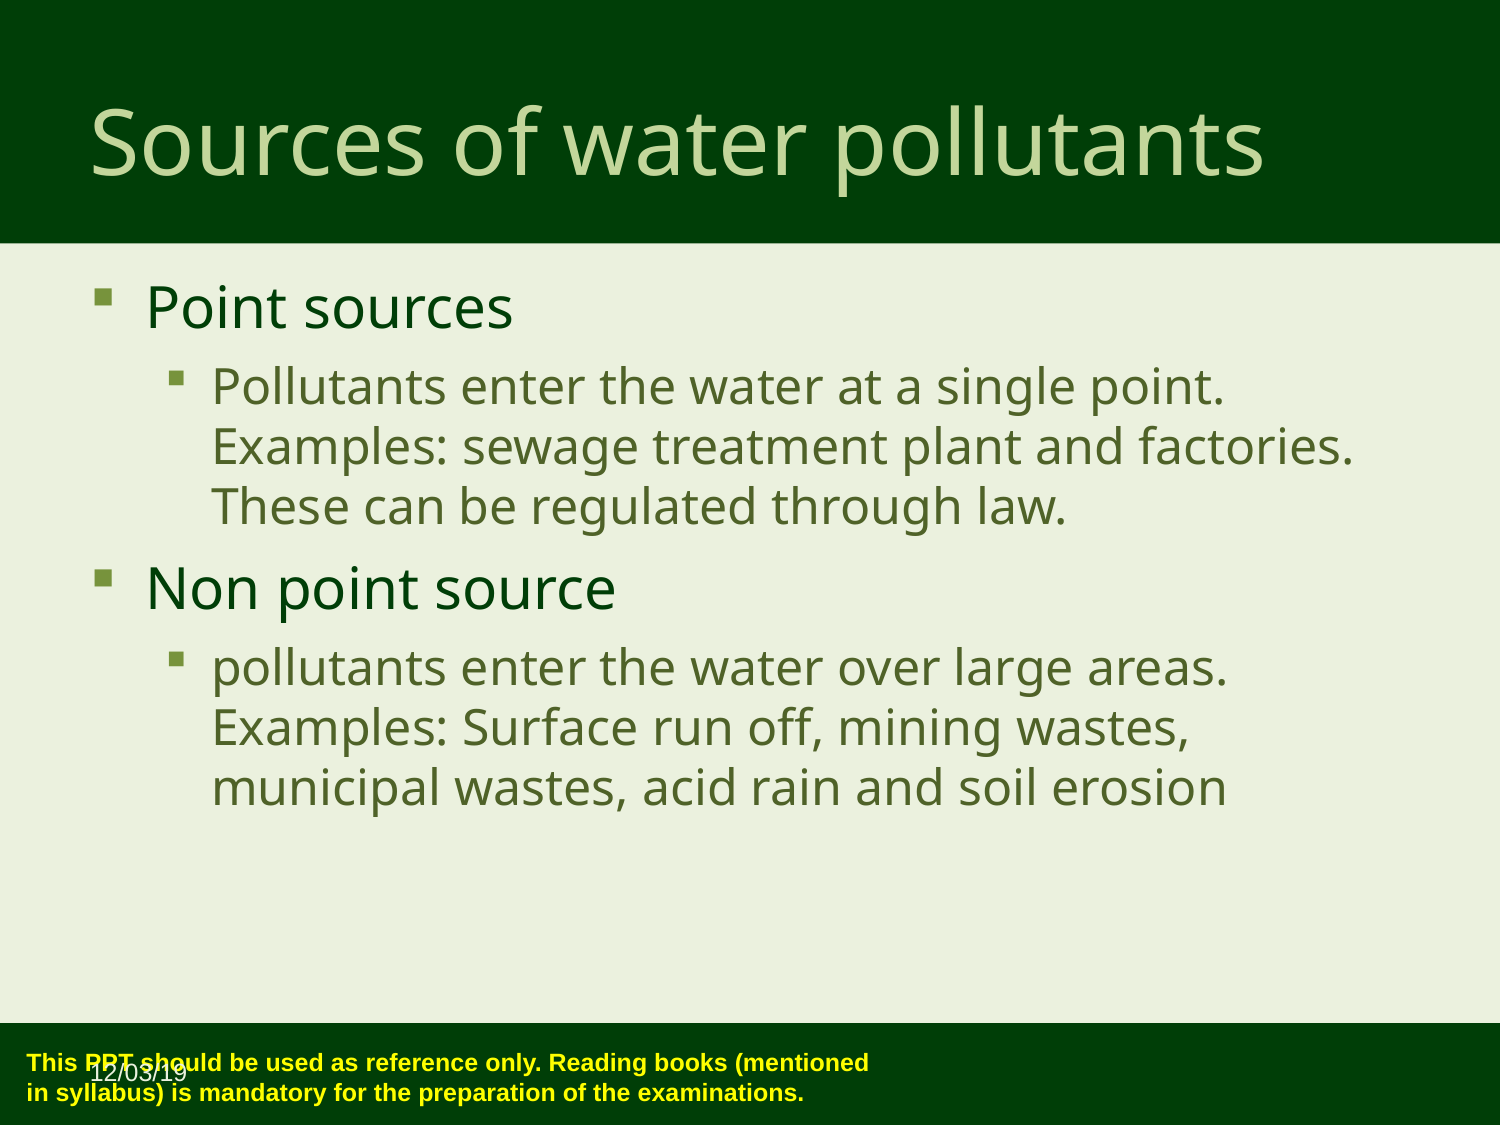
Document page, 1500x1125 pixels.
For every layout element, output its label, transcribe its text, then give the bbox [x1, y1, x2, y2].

text_box Point sources Pollutants enter the water at a single point. Examples: sewage treatment plant and factories. These can be regulated through law. Non point source pollutants enter the water over large areas. Examples: Surface run off, mining wastes, municipal wastes, acid rain and soil erosion [75, 262, 1407, 1005]
text_box Sources of water pollutants [74, 45, 1425, 233]
text_box 12/03/19 [75, 1042, 425, 1103]
